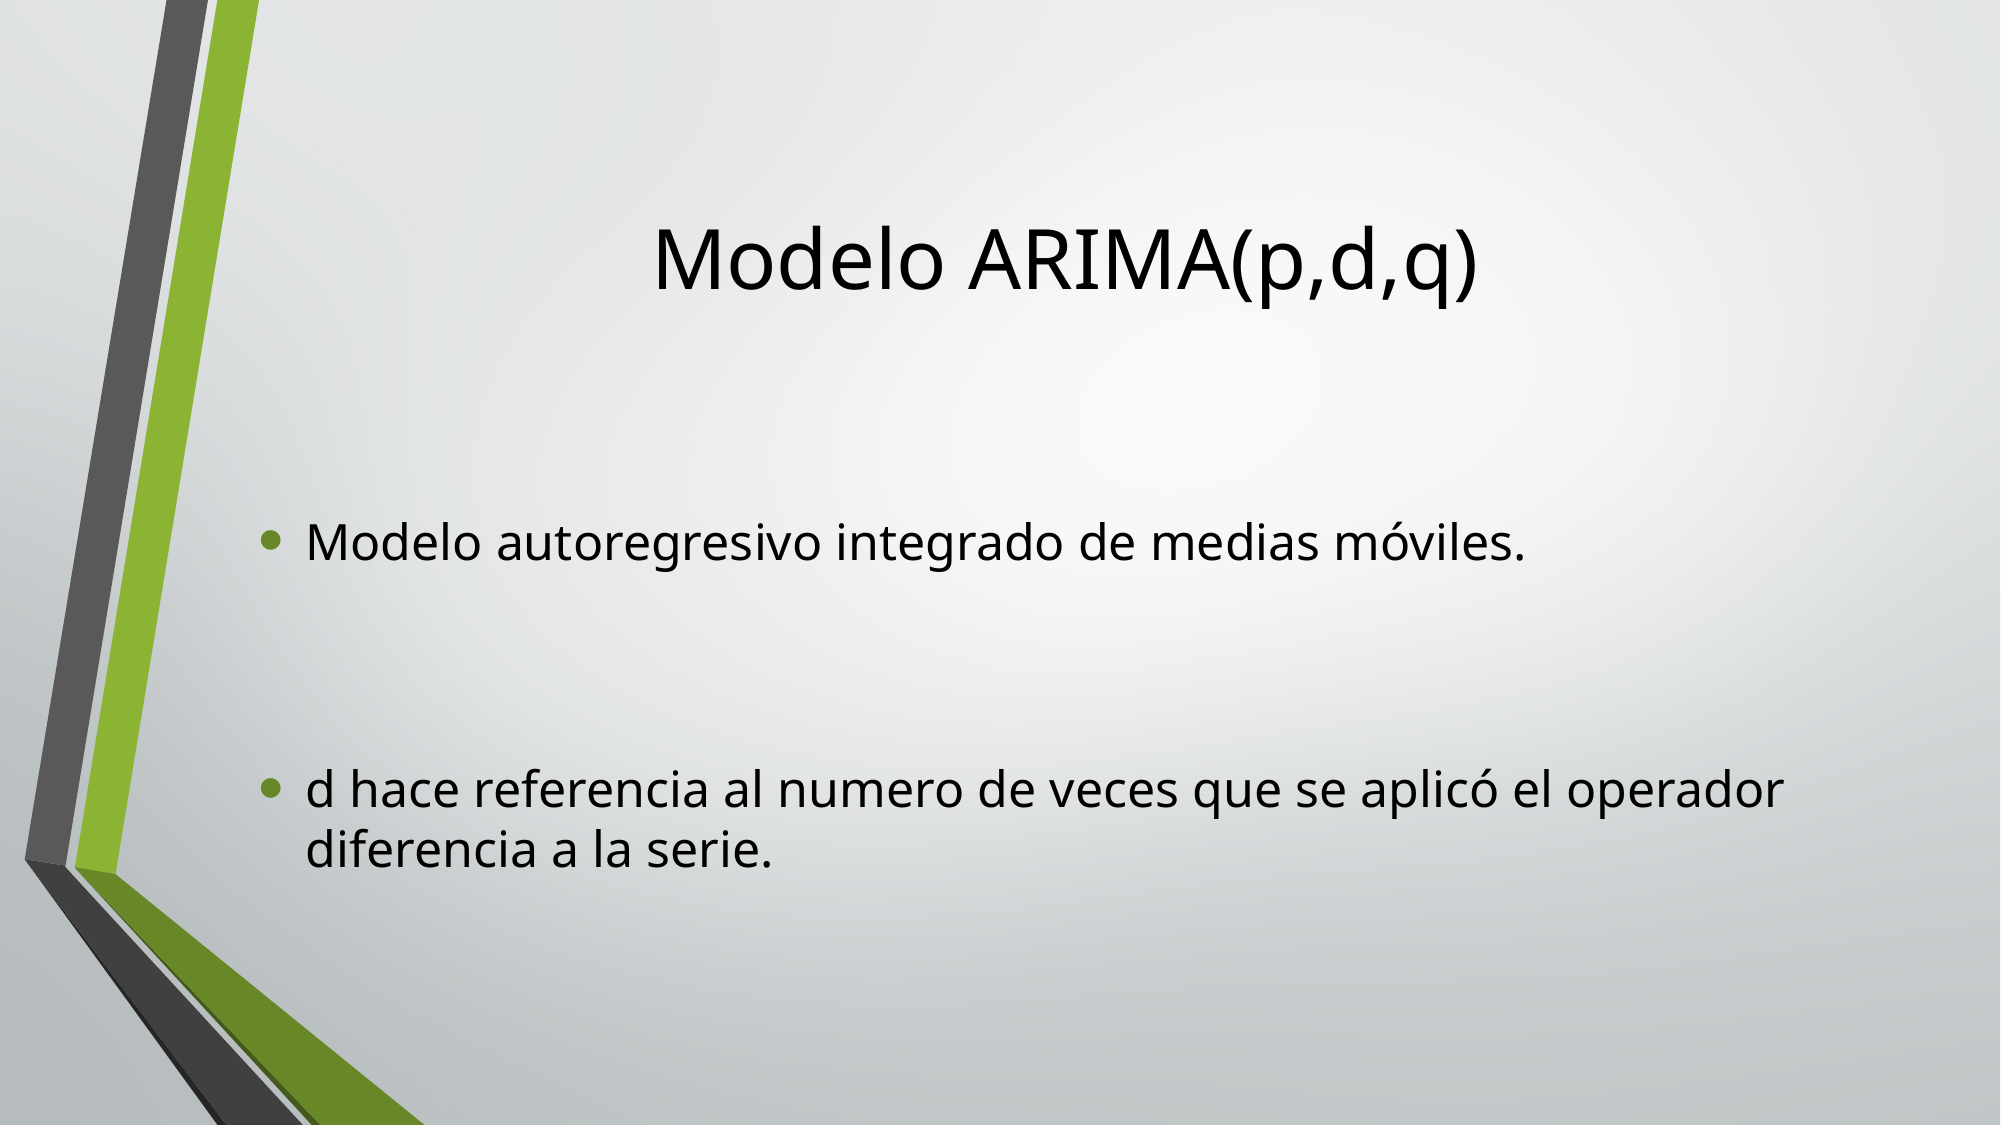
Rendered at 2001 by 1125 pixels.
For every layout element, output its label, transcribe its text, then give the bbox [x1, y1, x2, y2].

title Modelo ARIMA(p,d,q) [243, 112, 1887, 400]
